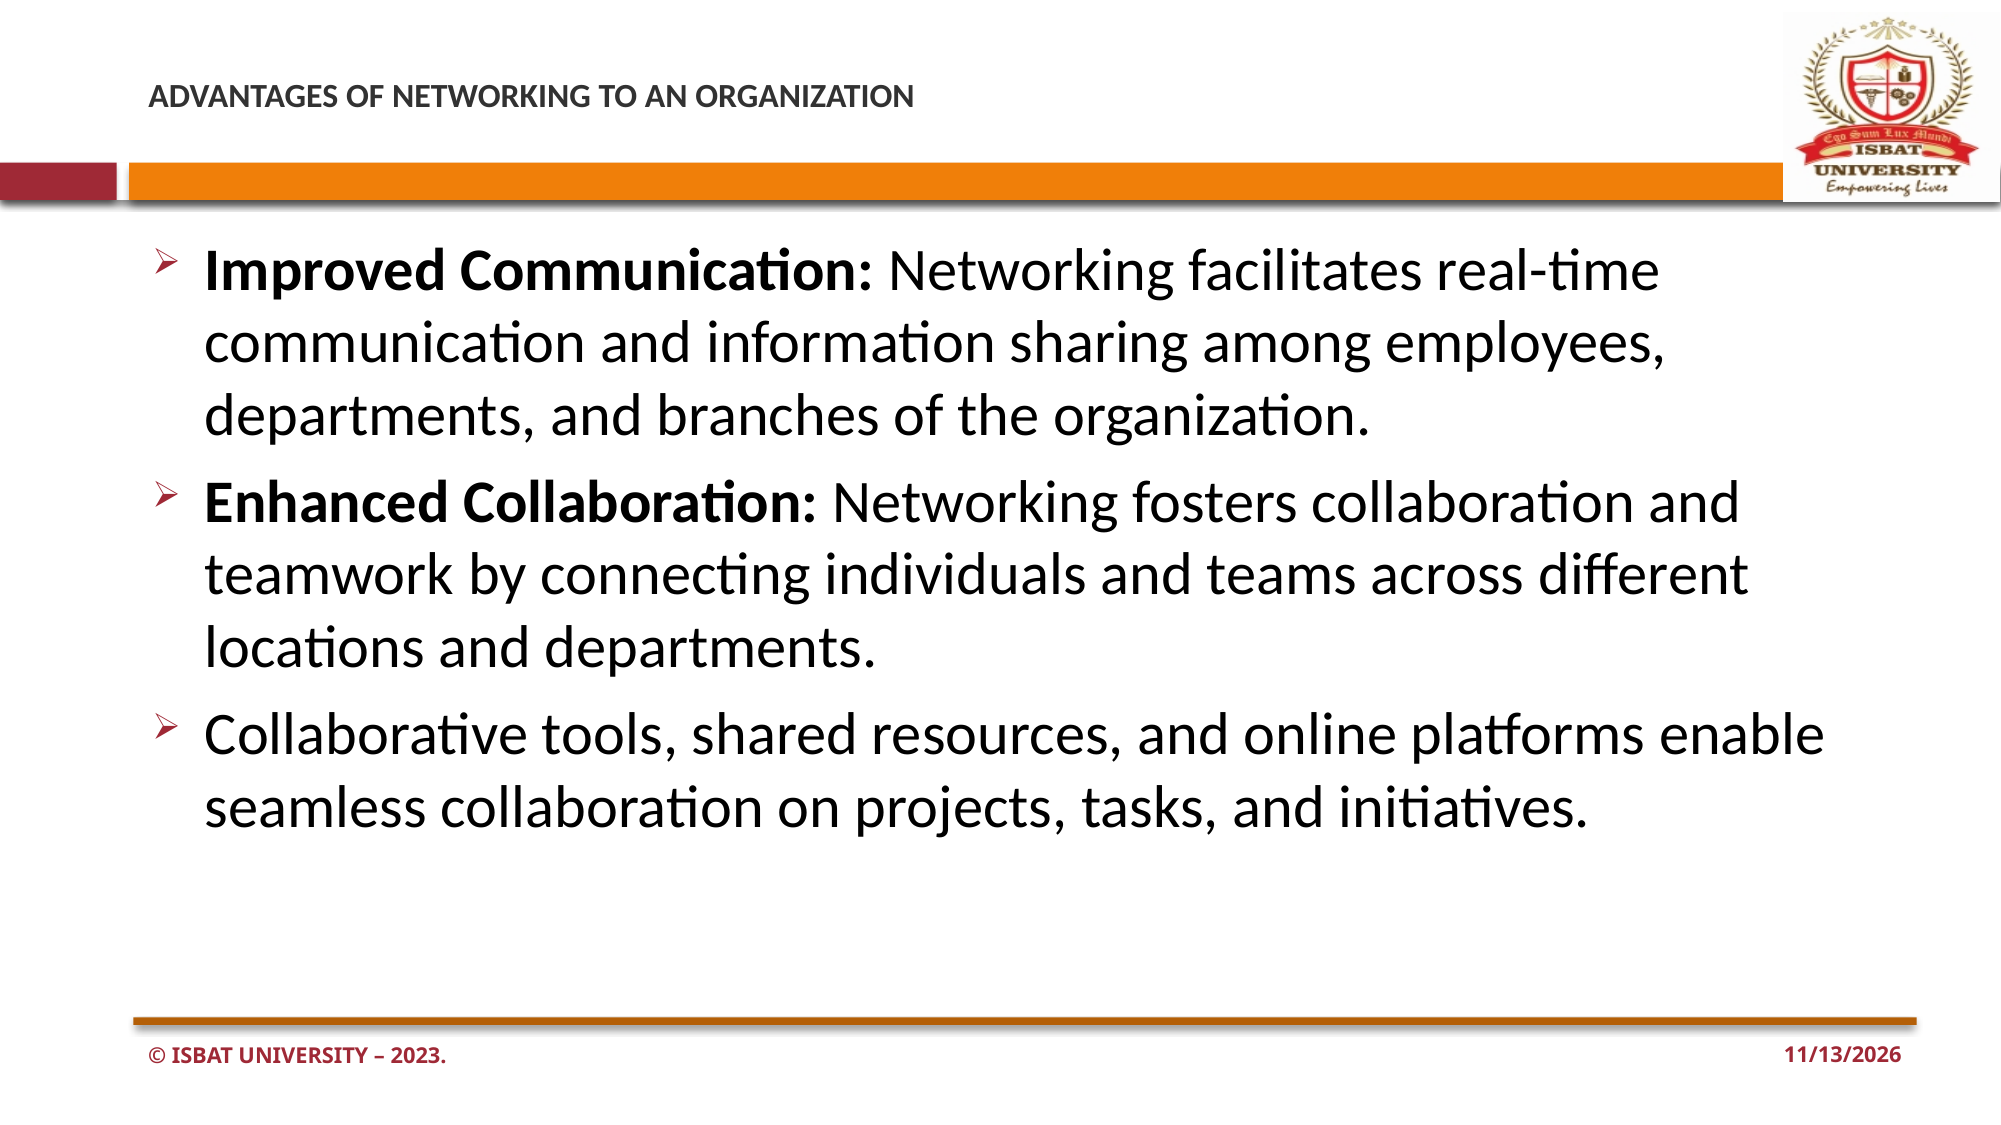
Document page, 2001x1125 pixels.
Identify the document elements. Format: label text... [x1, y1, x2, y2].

title ADVANTAGES OF NETWORKING TO AN ORGANIZATION [133, 24, 1784, 163]
list Improved Communication: Networking facilitates real-time communication and information sharing among employees, departments, and branches of the organization. Enhanced Collaboration: Networking fosters collaboration and teamwork by connecting individuals and teams across different locations and departments. Collaborative tools, shared resources, and online platforms enable seamless collaboration on projects, tasks, and initiatives. [137, 222, 1863, 1016]
picture [1783, 12, 2000, 202]
